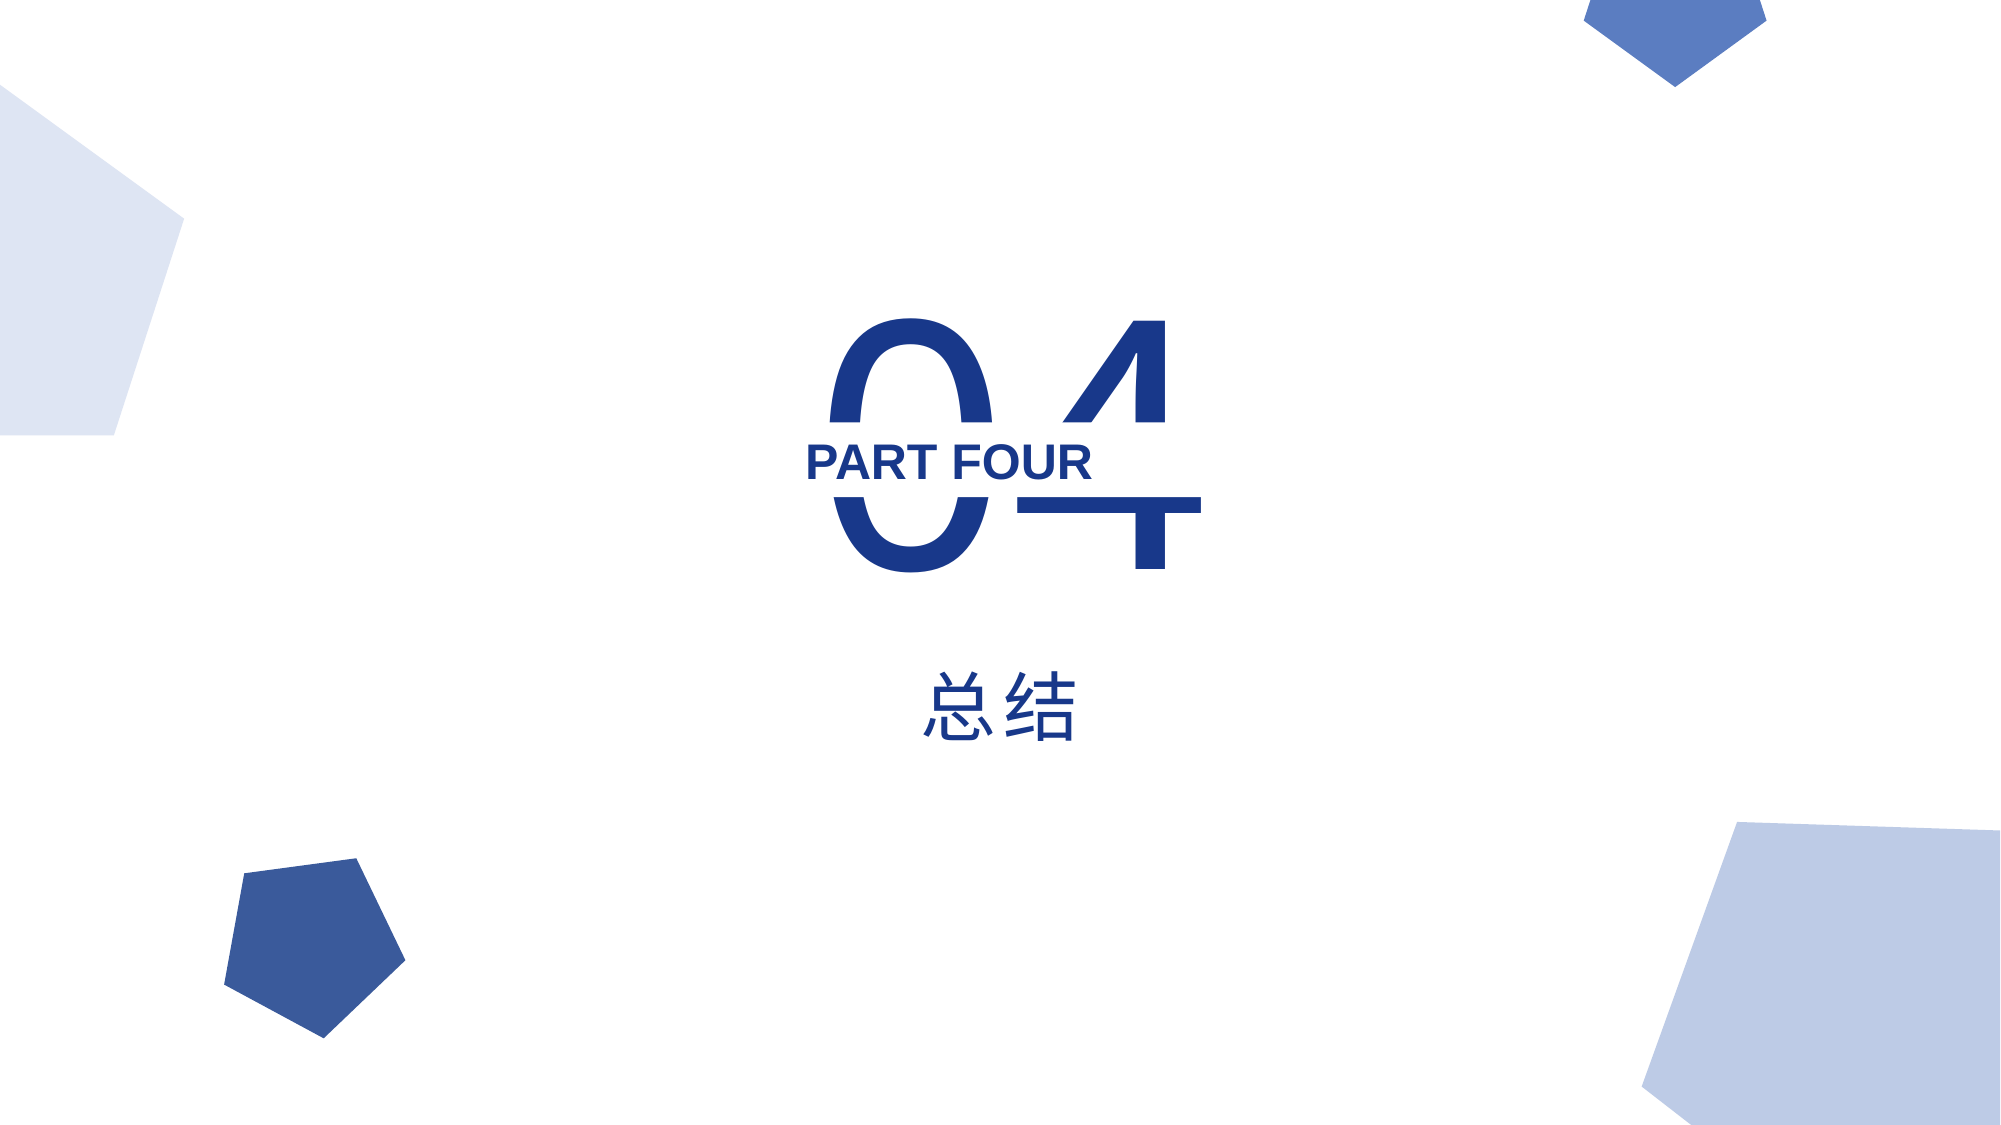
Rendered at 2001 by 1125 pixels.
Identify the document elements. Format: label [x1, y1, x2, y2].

text_box [218, 216, 1781, 759]
